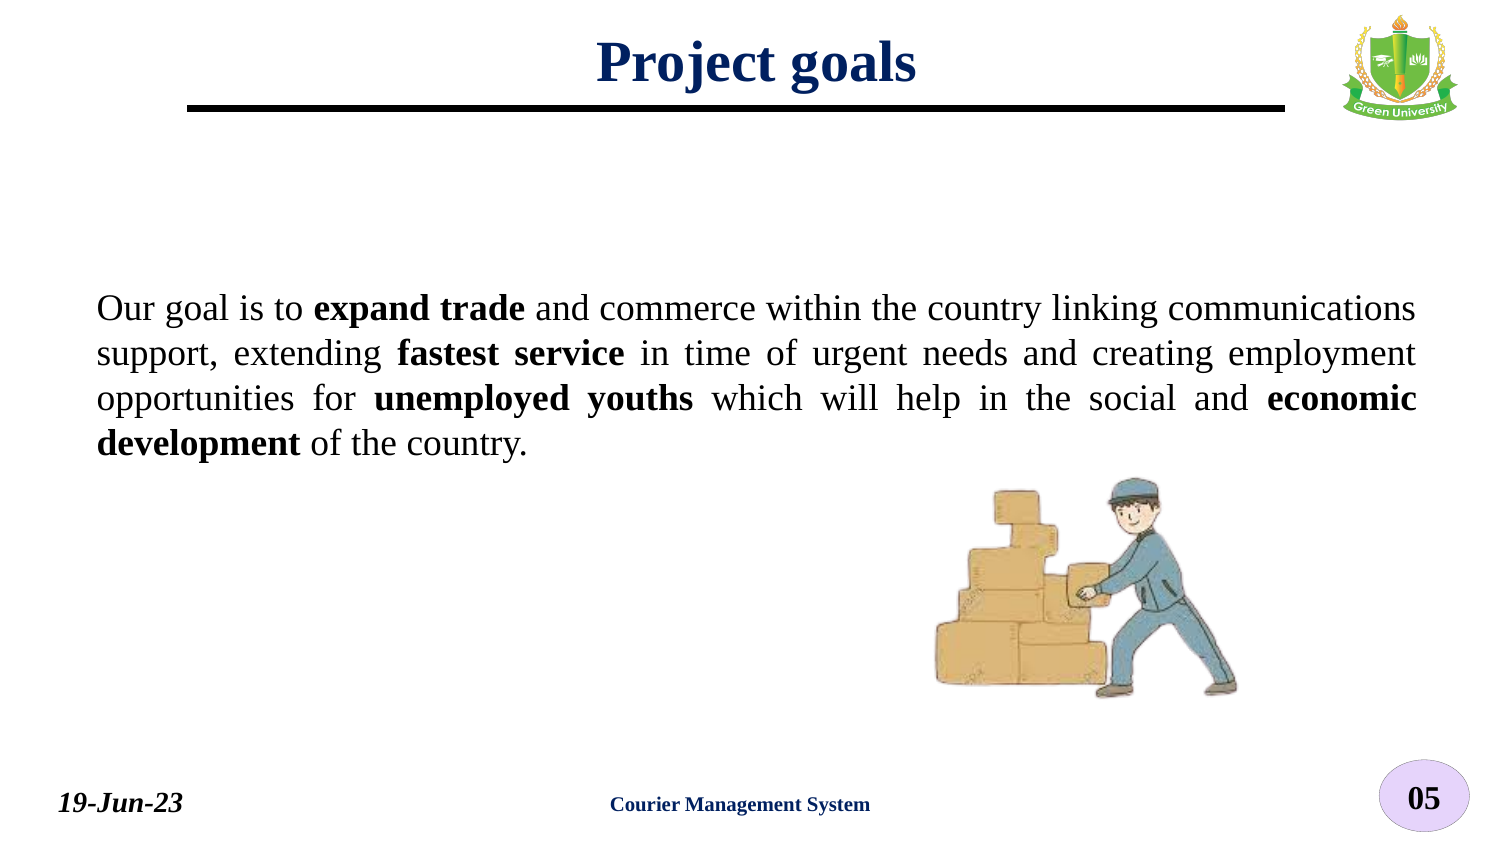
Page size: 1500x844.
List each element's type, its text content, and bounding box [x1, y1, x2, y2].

picture [1330, 4, 1470, 131]
text_box Our goal is to expand trade and commerce within the country linking communications support, extending fastest service in time of urgent needs and creating employment opportunities for unemployed youths which will help in the social and economic development of the country. [81, 275, 1432, 470]
text_box Courier Management System [595, 783, 891, 824]
picture [909, 398, 1262, 751]
title Project goals [82, 27, 1325, 89]
text_box 19-Jun-23 [43, 775, 235, 826]
text_box 05 [1377, 757, 1472, 834]
